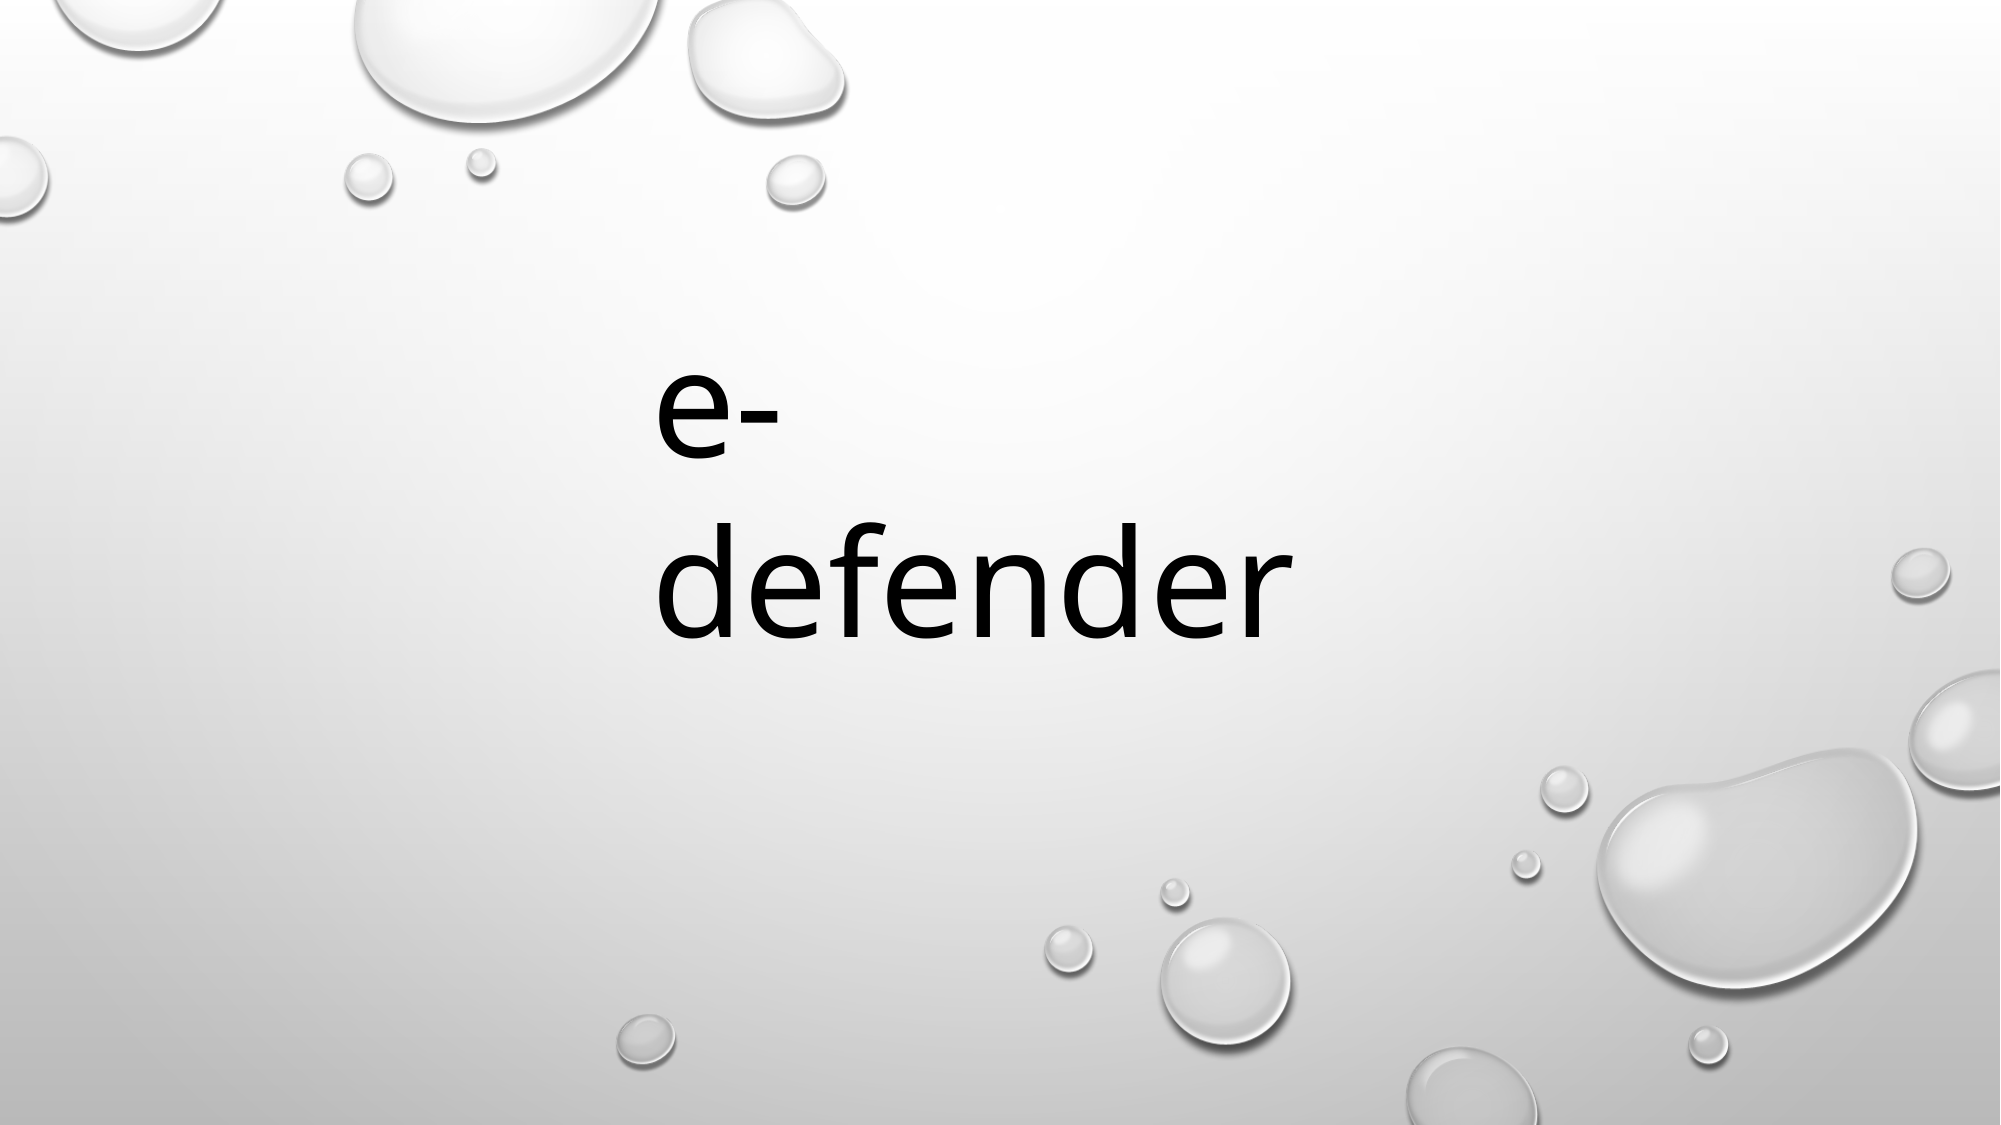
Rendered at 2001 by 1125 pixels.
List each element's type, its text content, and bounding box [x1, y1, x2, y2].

text_box e-defender [636, 299, 1363, 675]
picture [0, 0, 2000, 1125]
